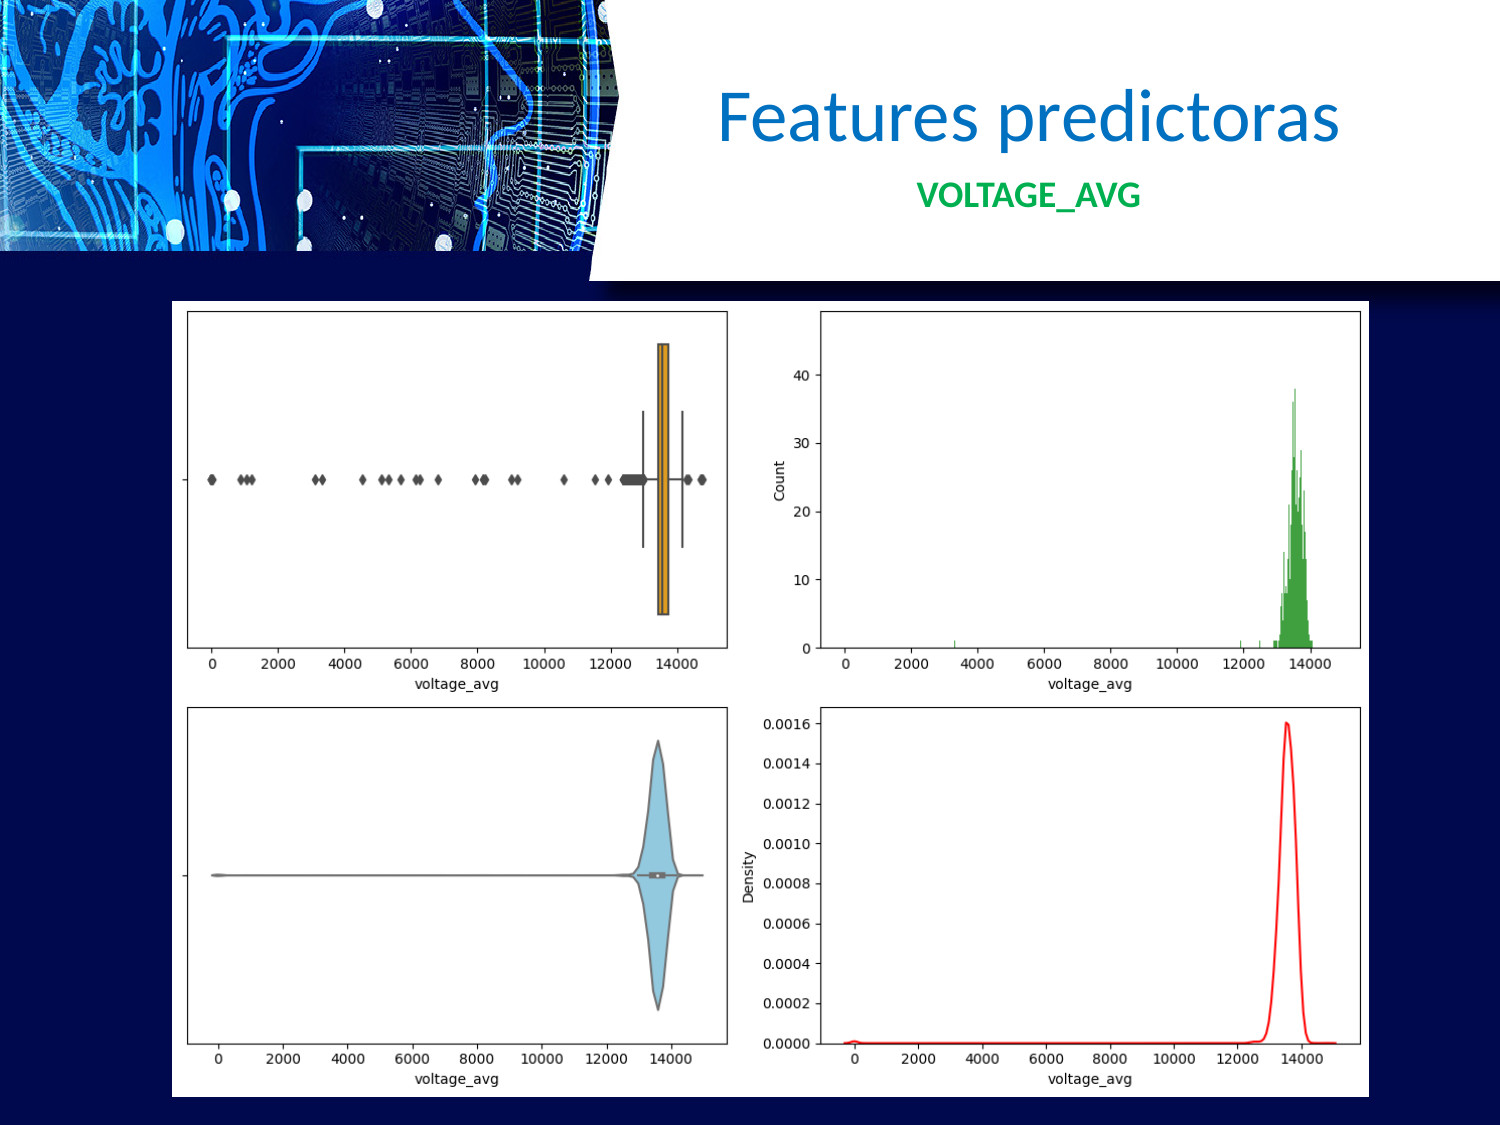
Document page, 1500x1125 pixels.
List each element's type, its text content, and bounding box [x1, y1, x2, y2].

picture [0, 0, 1500, 1125]
title Features predictoras [643, 28, 1415, 196]
list VOLTAGE_AVG [889, 162, 1169, 235]
